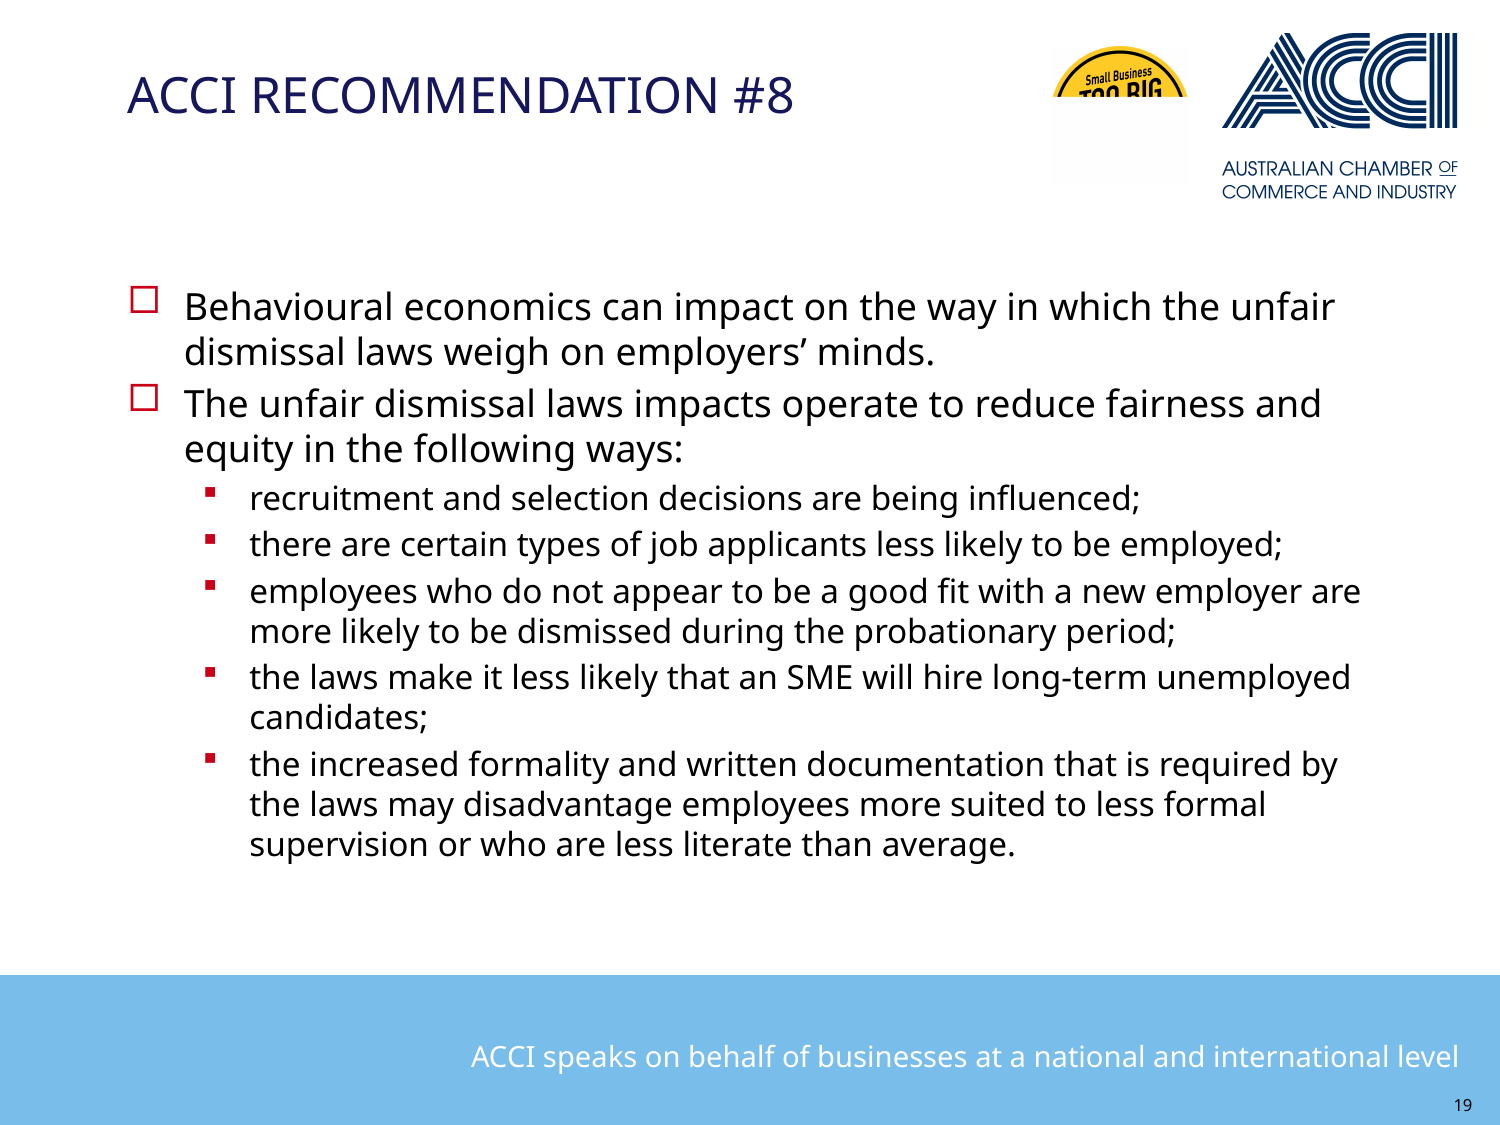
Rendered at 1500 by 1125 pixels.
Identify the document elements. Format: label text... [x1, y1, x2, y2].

title ACCI RECOMMENDATION #8 [112, 0, 1313, 188]
picture [0, 975, 1500, 1125]
slide_number 19 [1174, 1087, 1488, 1125]
list Behavioural economics can impact on the way in which the unfair dismissal laws weigh on employers’ minds. The unfair dismissal laws impacts operate to reduce fairness and equity in the following ways: recruitment and selection decisions are being influenced; there are certain types of job applicants less likely to be employed; employees who do not appear to be a good fit with a new employer are more likely to be dismissed during the probationary period; the laws make it less likely that an SME will hire long-term unemployed candidates; the increased formality and written documentation that is required by the laws may disadvantage employees more suited to less formal supervision or who are less literate than average. [112, 274, 1388, 951]
picture [1192, 12, 1488, 219]
